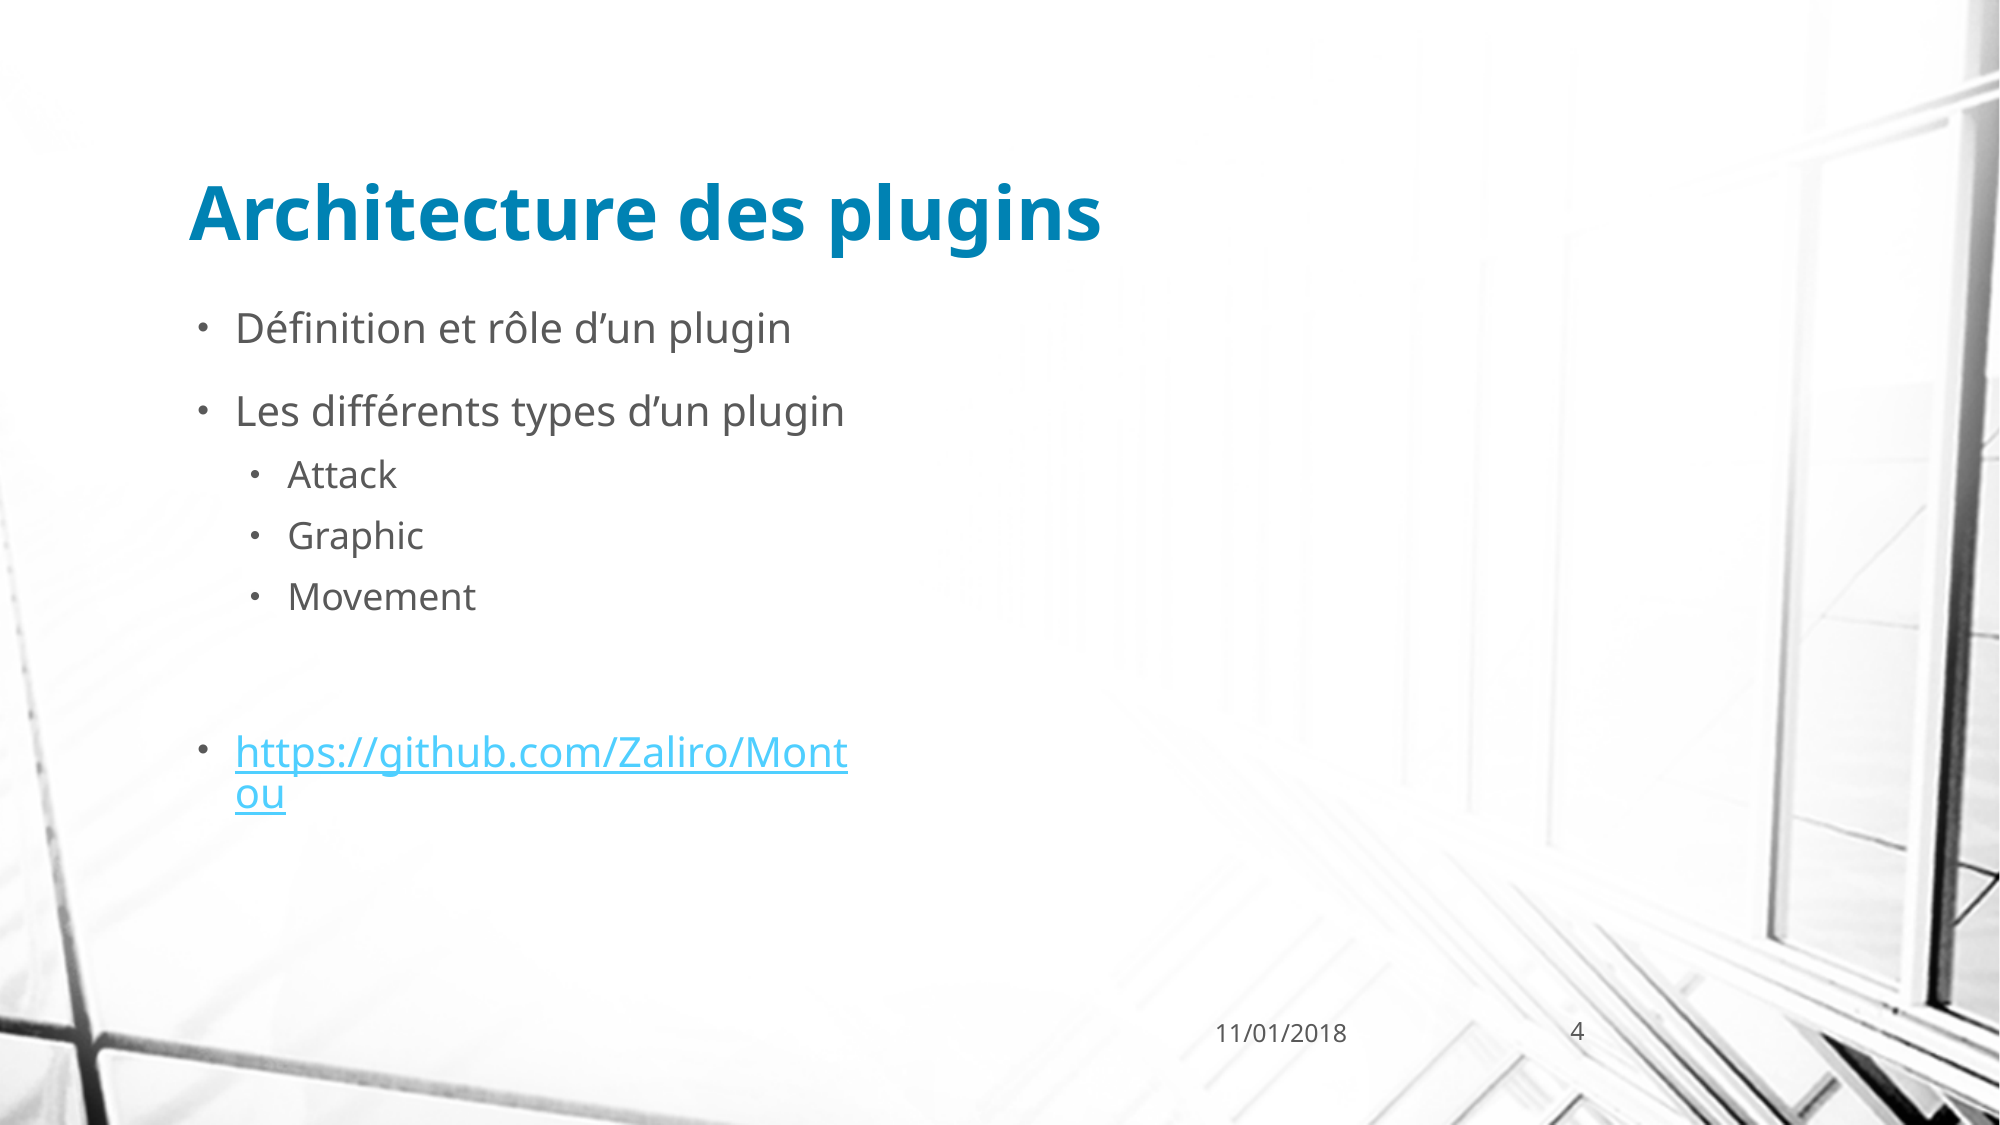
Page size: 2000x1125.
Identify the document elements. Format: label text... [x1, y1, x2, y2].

list Définition et rôle d’un plugin Les différents types d’un plugin Attack Graphic Movement https://github.com/Zaliro/Montou [174, 299, 873, 988]
picture [0, 0, 2000, 1125]
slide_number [1137, 1009, 1363, 1055]
slide_number 4 [1399, 1009, 1600, 1055]
title Architecture des plugins [174, 87, 1600, 263]
